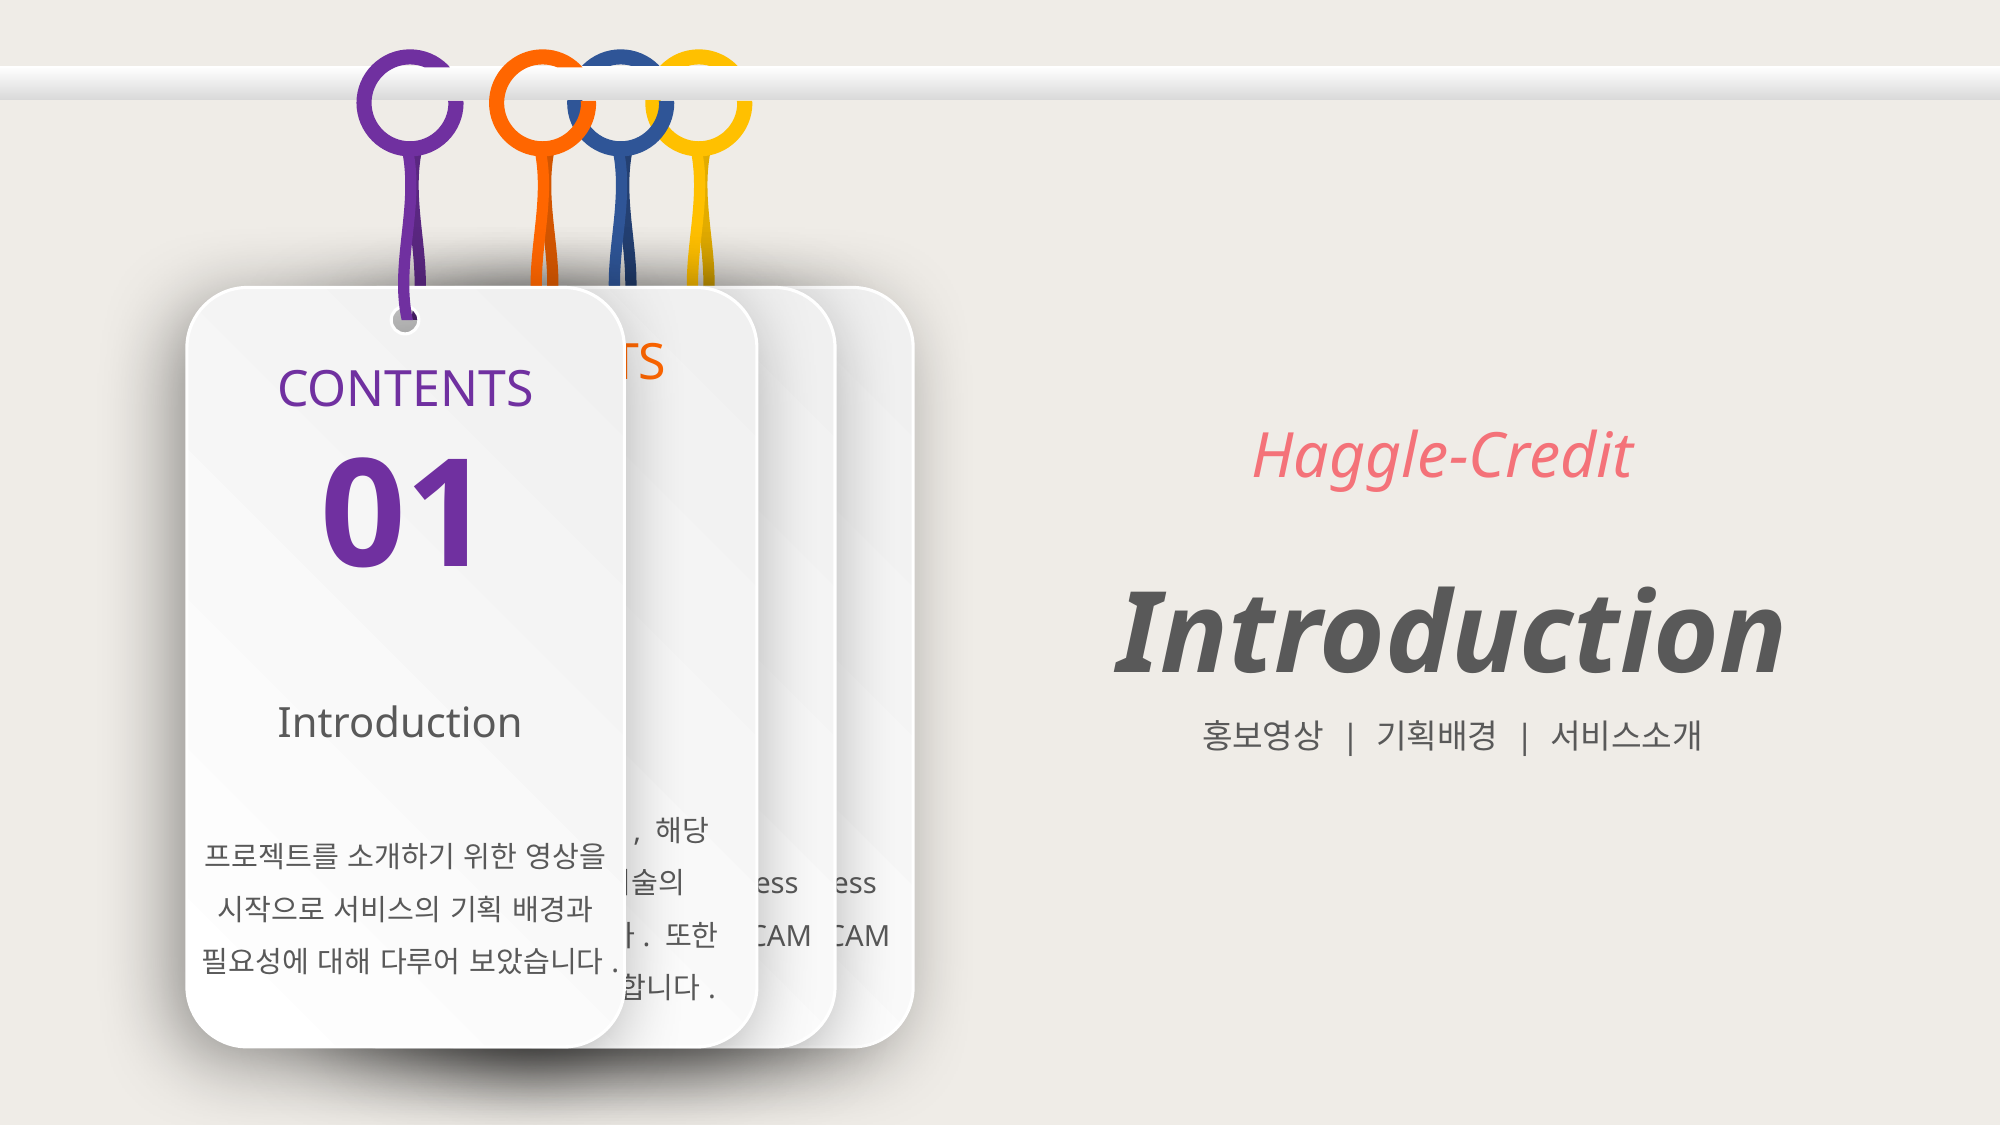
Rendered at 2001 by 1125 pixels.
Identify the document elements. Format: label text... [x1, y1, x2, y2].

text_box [625, 49, 757, 1047]
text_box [836, 49, 914, 1047]
text_box Haggle-Credit Introduction 홍보영상 | 기획배경 | 서비스소개 [999, 350, 1906, 763]
text_box [914, 66, 2000, 101]
text_box [0, 66, 186, 101]
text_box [186, 49, 625, 1047]
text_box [757, 49, 836, 1047]
